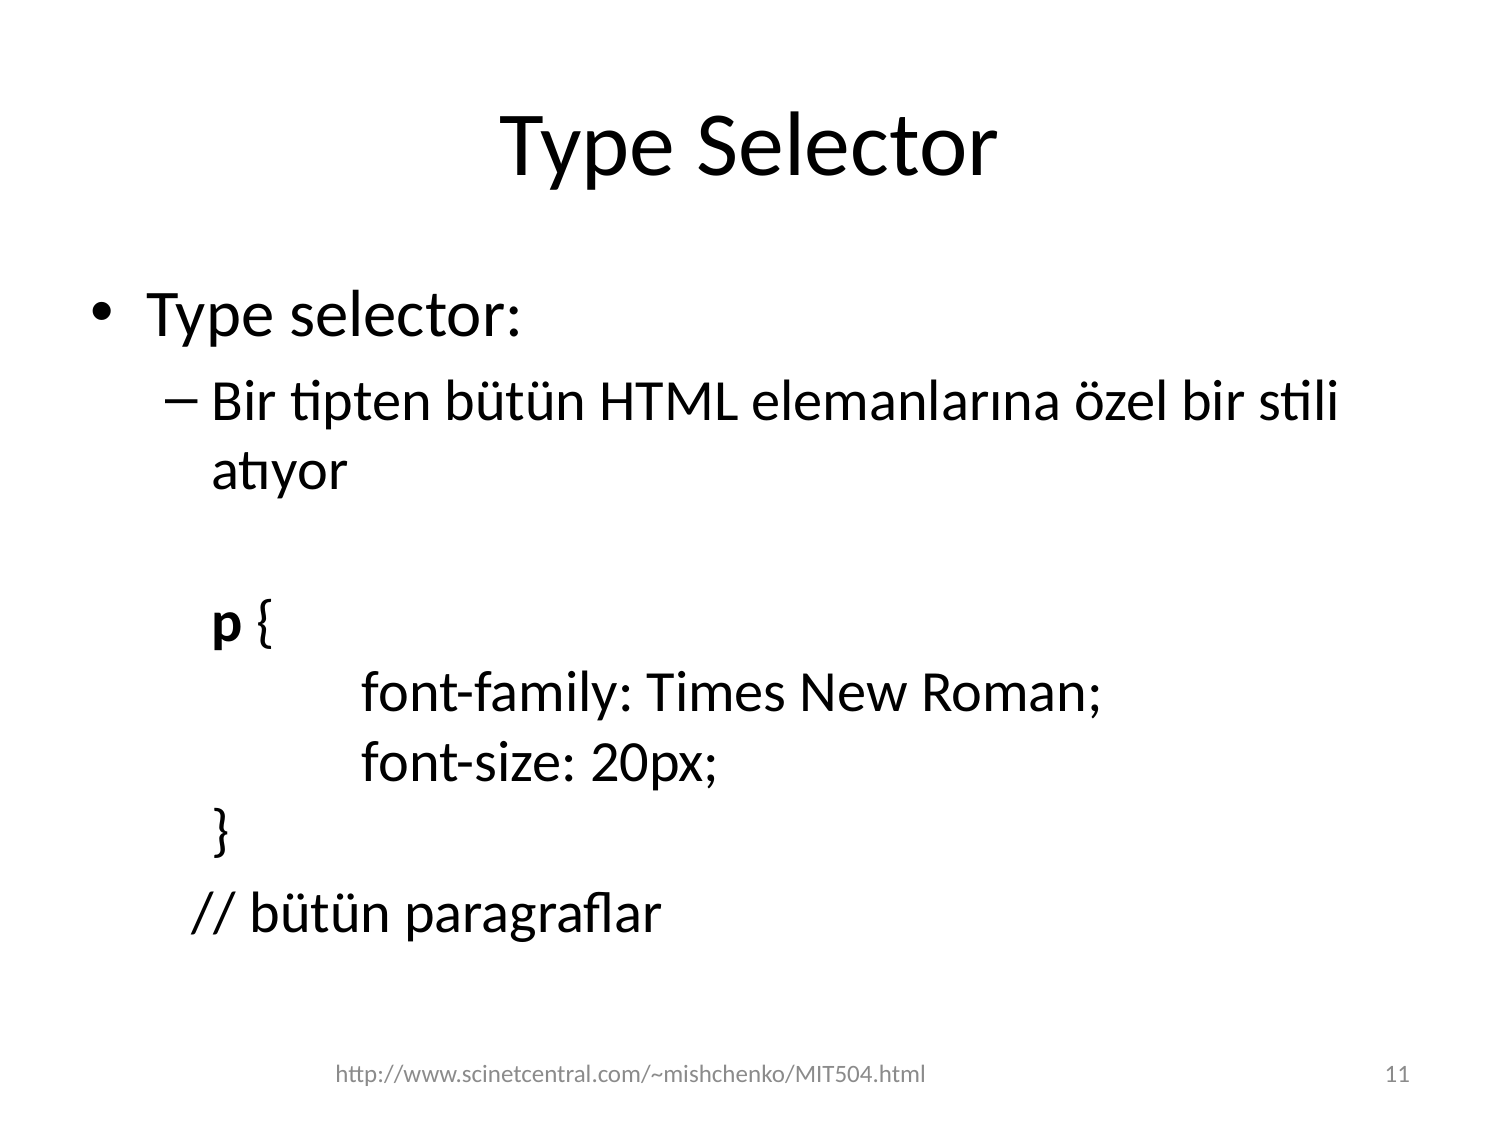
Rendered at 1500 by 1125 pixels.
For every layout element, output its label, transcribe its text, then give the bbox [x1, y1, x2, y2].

slide_number 11 [1074, 1042, 1425, 1103]
title Type Selector [75, 45, 1425, 233]
footer http://www.scinetcentral.com/~mishchenko/MIT504.html [275, 1042, 988, 1103]
list Type selector: Bir tipten bütün HTML elemanlarına özel bir stili atıyor p { font-family: Times New Roman; font-size: 20px; } // bütün paragraflar [75, 262, 1500, 1005]
